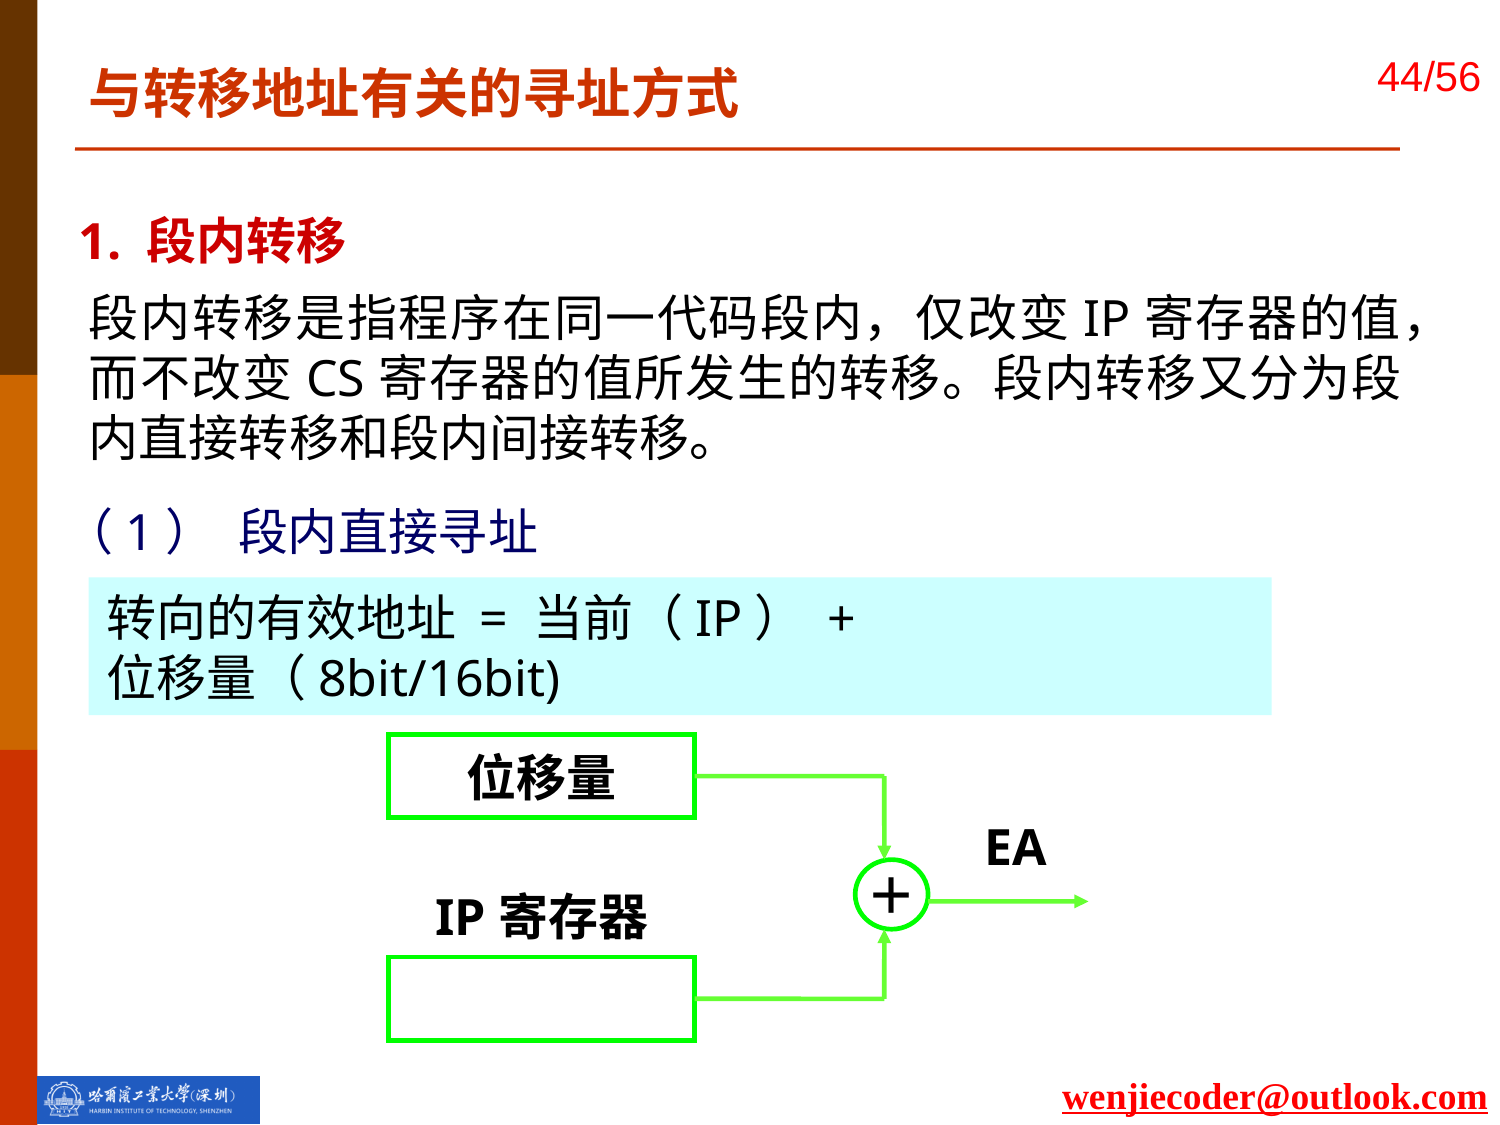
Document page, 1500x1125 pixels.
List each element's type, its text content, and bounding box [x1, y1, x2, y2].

text_box 1. 段内转移 [63, 201, 362, 277]
text_box 与转移地址有关的寻址方式 [74, 52, 1123, 132]
text_box （1） 段内直接寻址 [45, 491, 1037, 584]
picture [37, 1076, 260, 1124]
text_box 转向的有效地址 = 当前（IP） + 位移量（8bit/16bit) [88, 577, 1272, 716]
text_box 段内转移是指程序在同一代码段内，仅改变IP寄存器的值，而不改变CS寄存器的值所发生的转移。段内转移又分为段内直接转移和段内间接转移。 [74, 279, 1418, 475]
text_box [388, 734, 1104, 1041]
